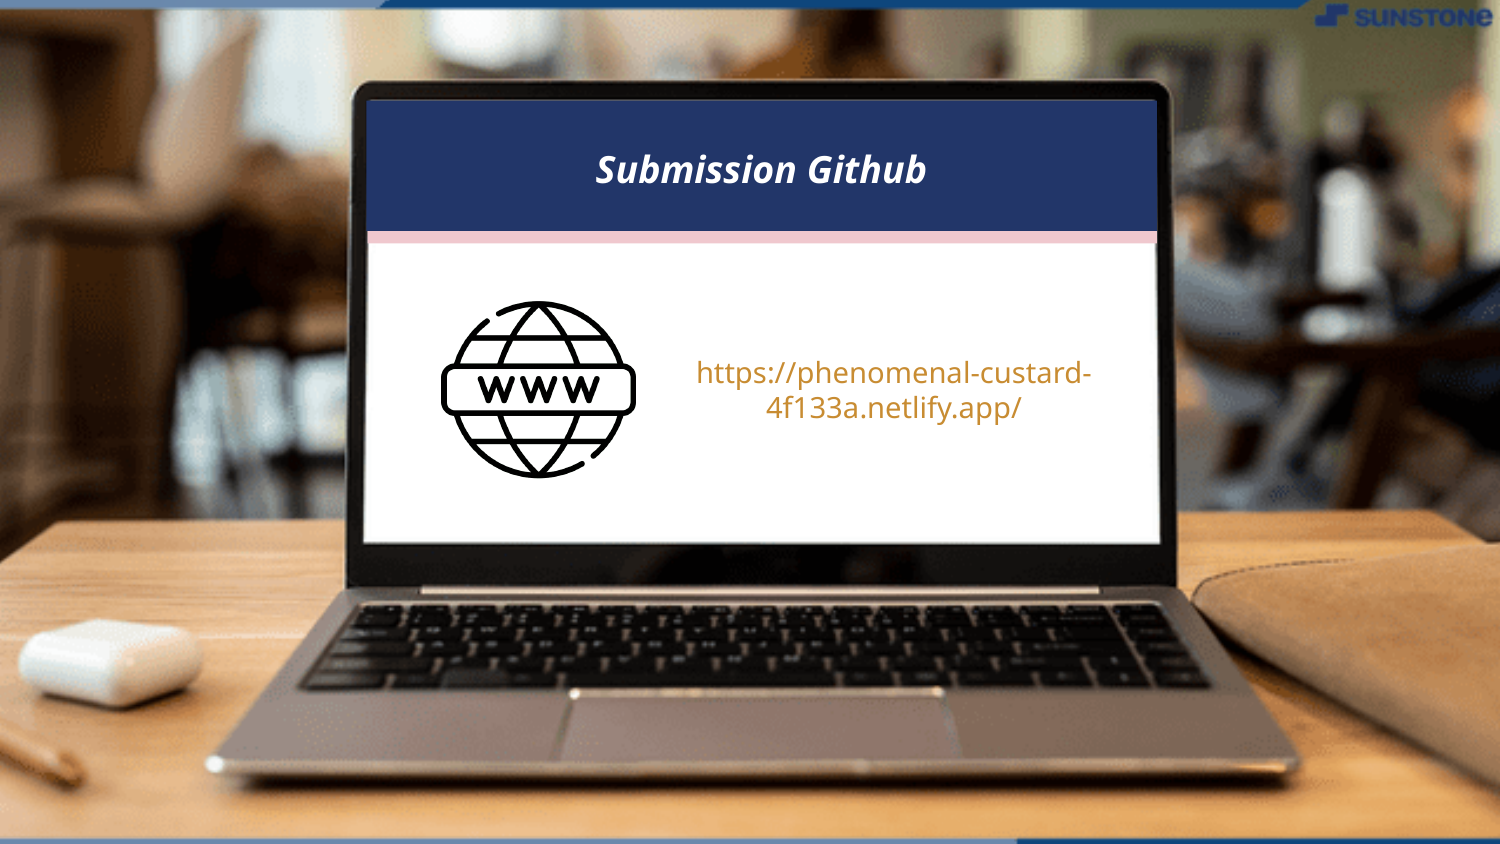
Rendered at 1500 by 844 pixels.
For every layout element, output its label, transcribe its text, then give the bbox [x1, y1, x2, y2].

list Submission Github [432, 131, 1091, 206]
list https://phenomenal-custard-4f133a.netlify.app/ [670, 144, 1118, 635]
picture [0, 0, 1500, 844]
